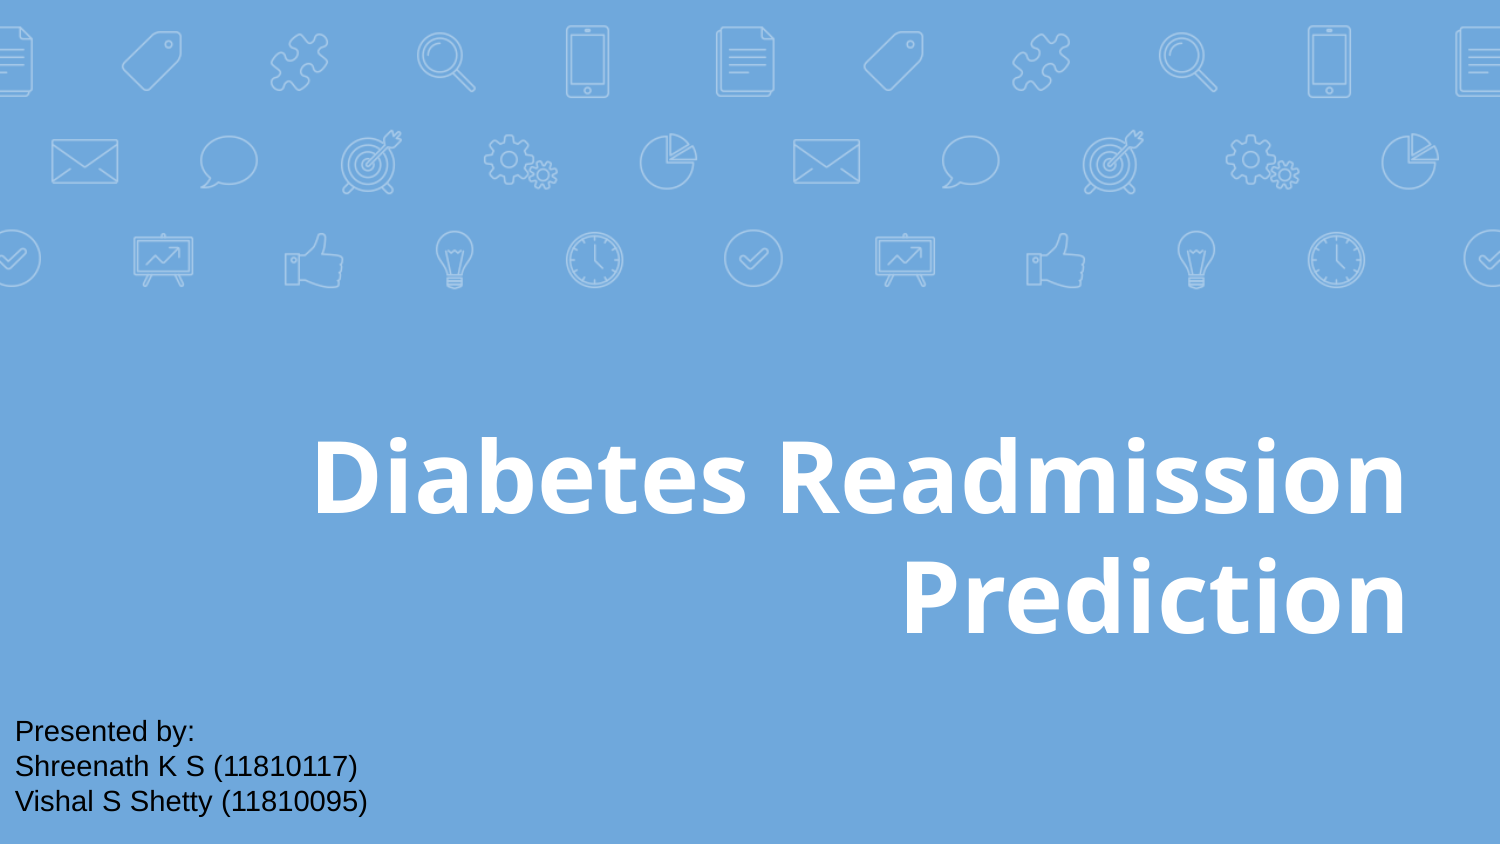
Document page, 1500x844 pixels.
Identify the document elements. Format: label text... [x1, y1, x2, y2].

text_box Presented by: Shreenath K S (11810117) Vishal S Shetty (11810095) [0, 705, 392, 825]
title Diabetes Readmission Prediction [195, 214, 1426, 669]
